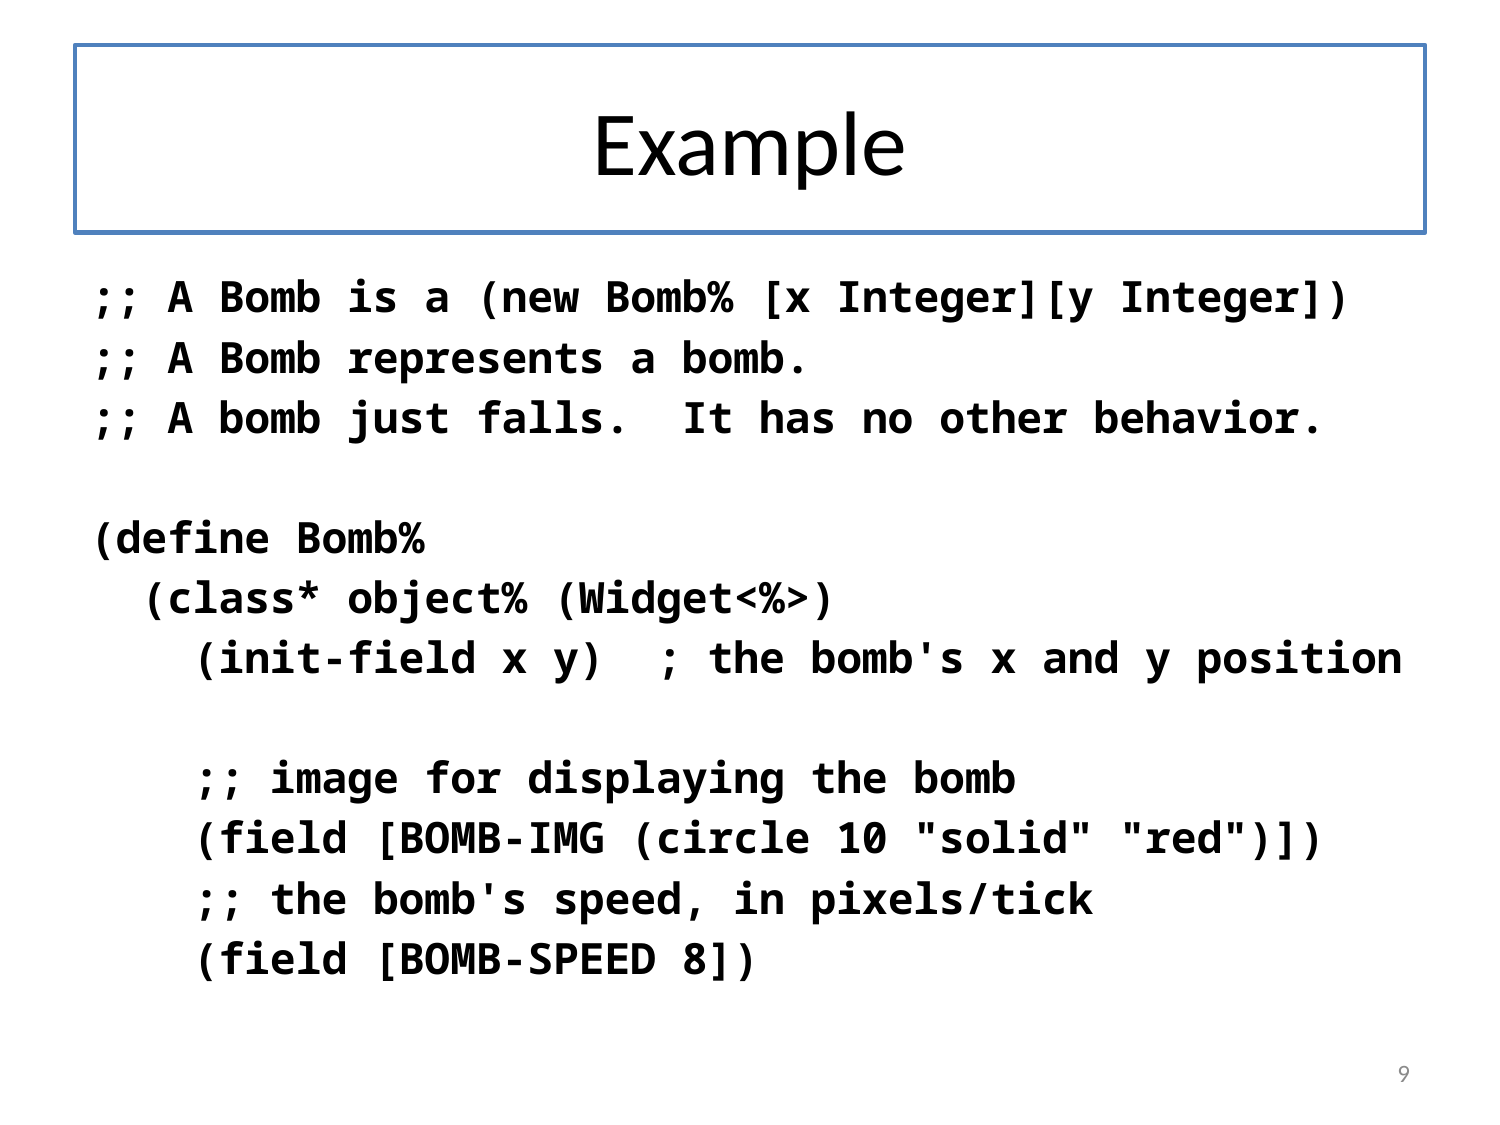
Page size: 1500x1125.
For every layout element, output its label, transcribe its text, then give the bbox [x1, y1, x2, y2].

list ;; A Bomb is a (new Bomb% [x Integer][y Integer]) ;; A Bomb represents a bomb. ;; A bomb just falls. It has no other behavior. (define Bomb% (class* object% (Widget<%>) (init-field x y) ; the bomb's x and y position ;; image for displaying the bomb (field [BOMB-IMG (circle 10 "solid" "red")]) ;; the bomb's speed, in pixels/tick (field [BOMB-SPEED 8]) [75, 262, 1500, 1005]
title Example [73, 43, 1427, 235]
slide_number 9 [1074, 1042, 1425, 1103]
